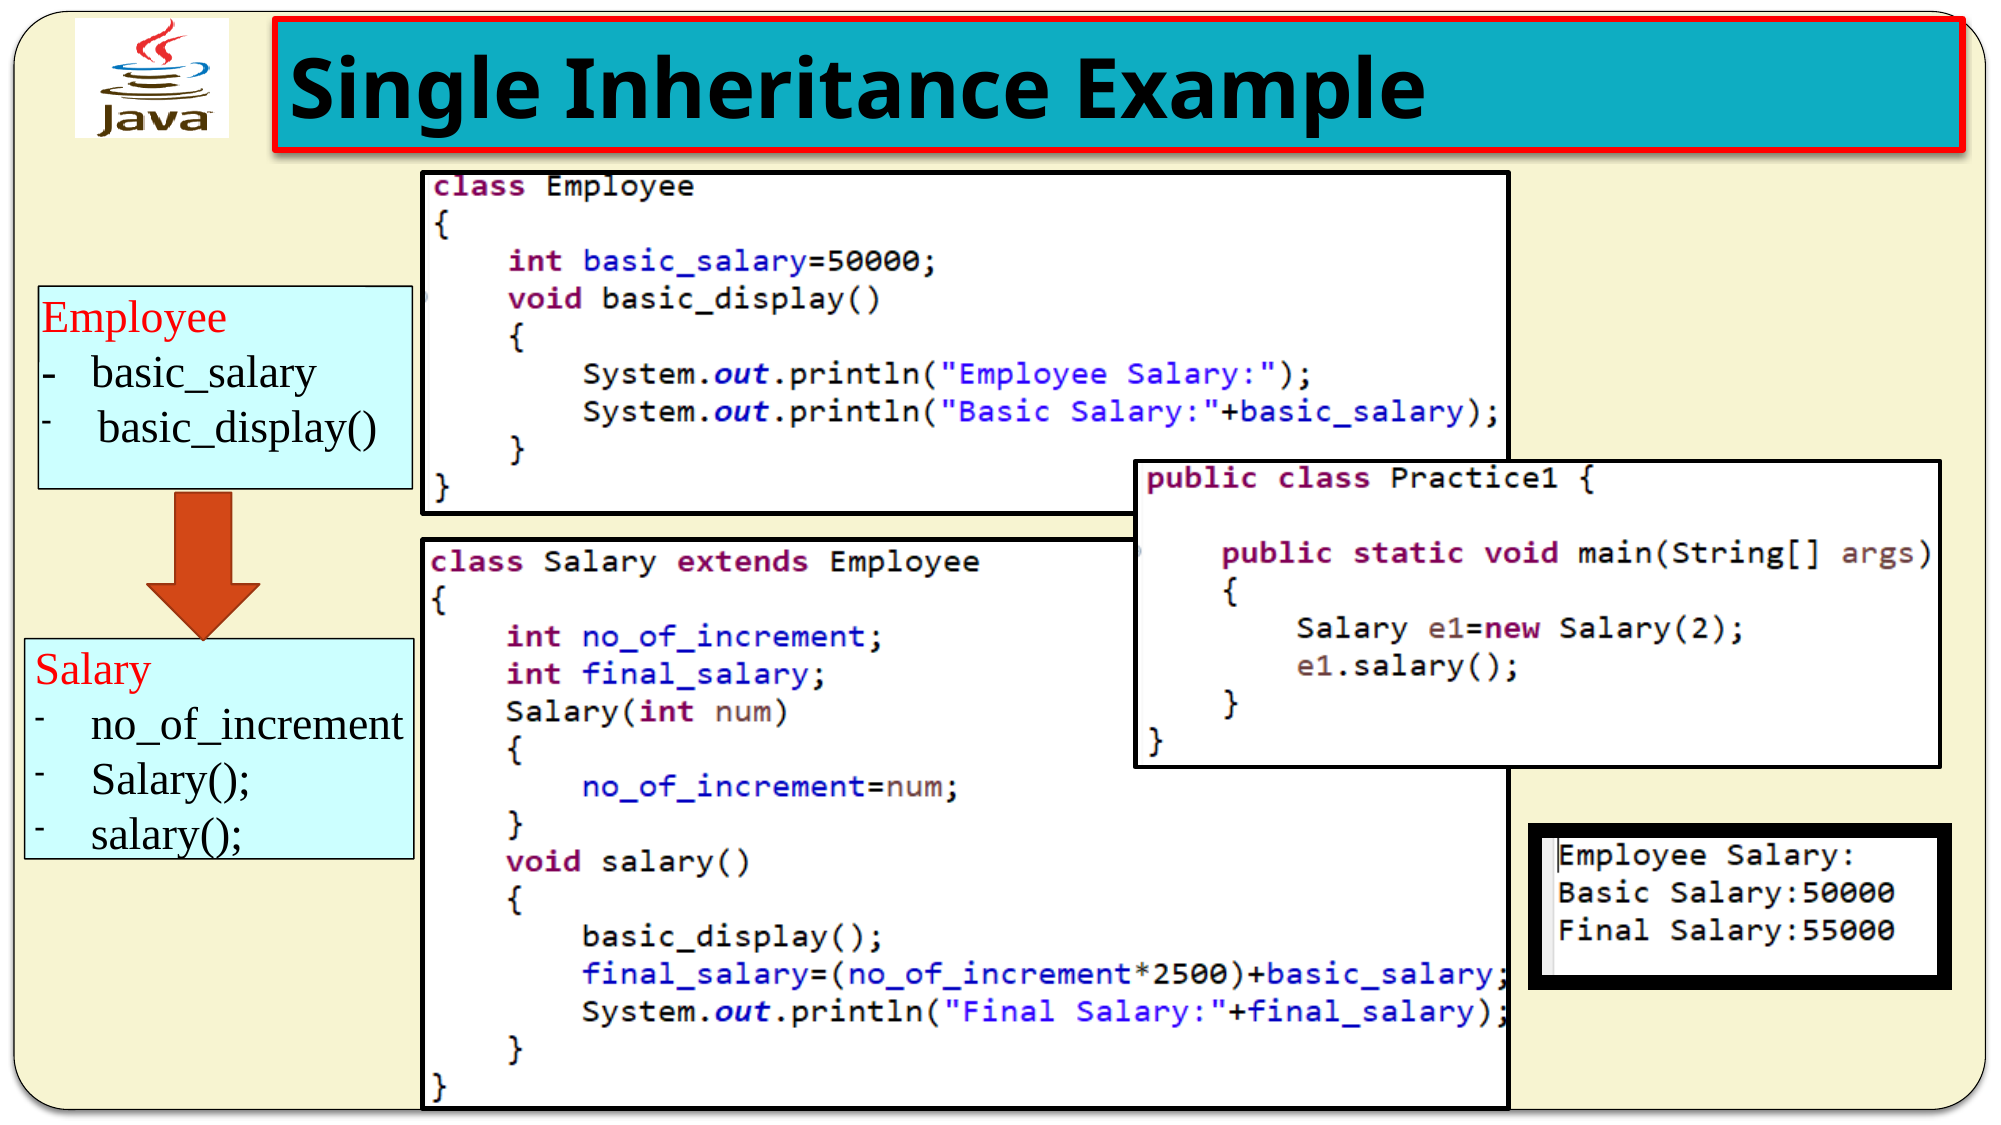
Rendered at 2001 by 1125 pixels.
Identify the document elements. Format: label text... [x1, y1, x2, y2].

picture [74, 18, 229, 138]
text_box [146, 491, 261, 642]
picture [424, 174, 1938, 1107]
text_box Single Inheritance Example [274, 18, 1963, 151]
picture [1541, 837, 1938, 976]
text_box Salary no_of_increment Salary(); salary(); [24, 638, 414, 859]
text_box Employee - basic_salary basic_display() [38, 286, 413, 489]
